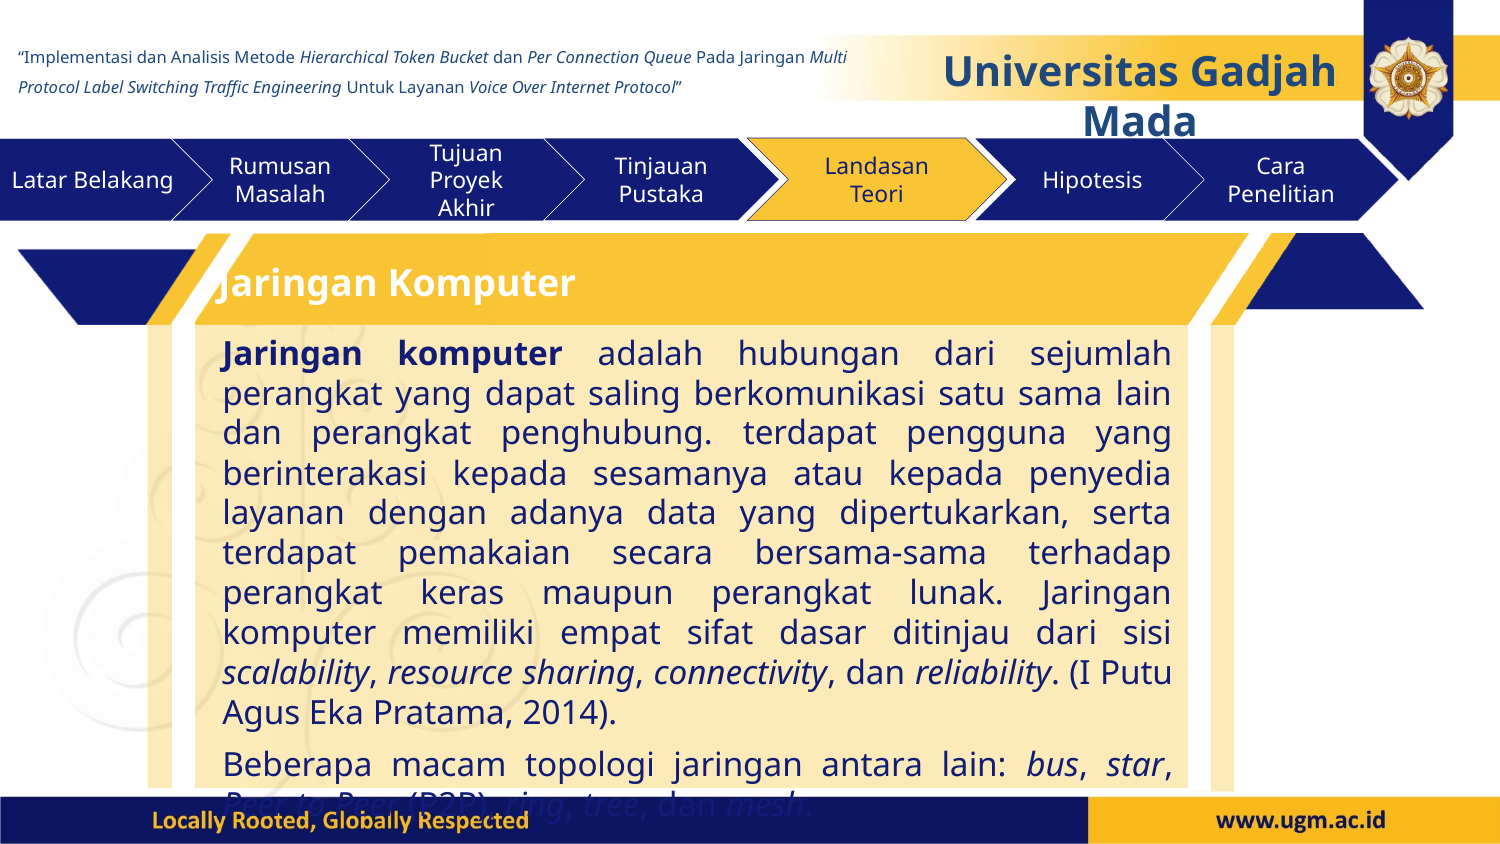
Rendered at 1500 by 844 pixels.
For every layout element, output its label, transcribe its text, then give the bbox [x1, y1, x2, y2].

text_box Latar Belakang [0, 136, 208, 224]
text_box Landasan Teori [745, 135, 1009, 223]
text_box Rumusan Masalah [169, 136, 386, 224]
text_box Cara Penelitian [1161, 136, 1402, 224]
text_box Tinjauan Pustaka [541, 135, 782, 223]
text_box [17, 232, 1424, 325]
text_box Universitas Gadjah Mada [927, 37, 1353, 153]
text_box Tujuan Proyek Akhir [346, 136, 580, 224]
text_box Hipotesis [972, 135, 1200, 223]
text_box “Implementasi dan Analisis Metode Hierarchical Token Bucket dan Per Connection Queue Pada Jaringan Multi Protocol Label Switching Traffic Engineering Untuk Layanan Voice Over Internet Protocol” [3, 29, 868, 104]
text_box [147, 320, 1235, 792]
picture [0, 0, 1500, 844]
